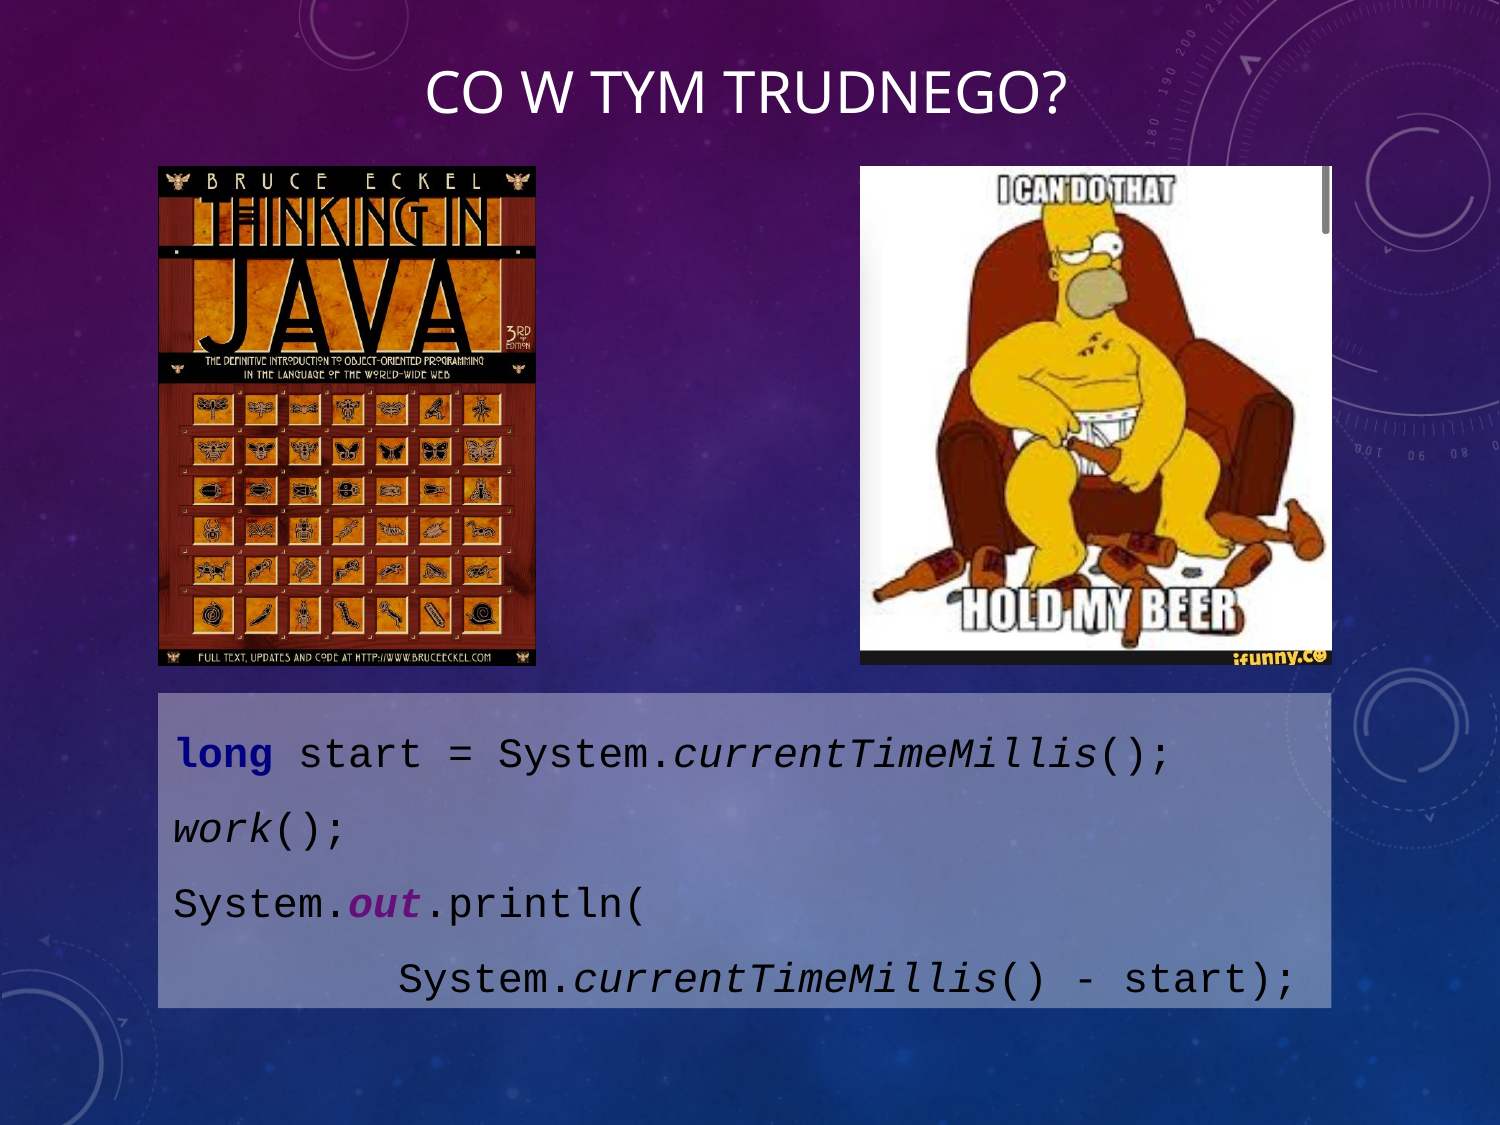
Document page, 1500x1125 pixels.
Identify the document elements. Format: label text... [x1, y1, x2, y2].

picture [0, 0, 1500, 1125]
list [859, 166, 1332, 665]
title Co w tym trudnego? [409, 44, 1345, 137]
text_box long start = System.currentTimeMillis(); work(); System.out.println( System.currentTimeMillis() - start); [158, 693, 1332, 1009]
